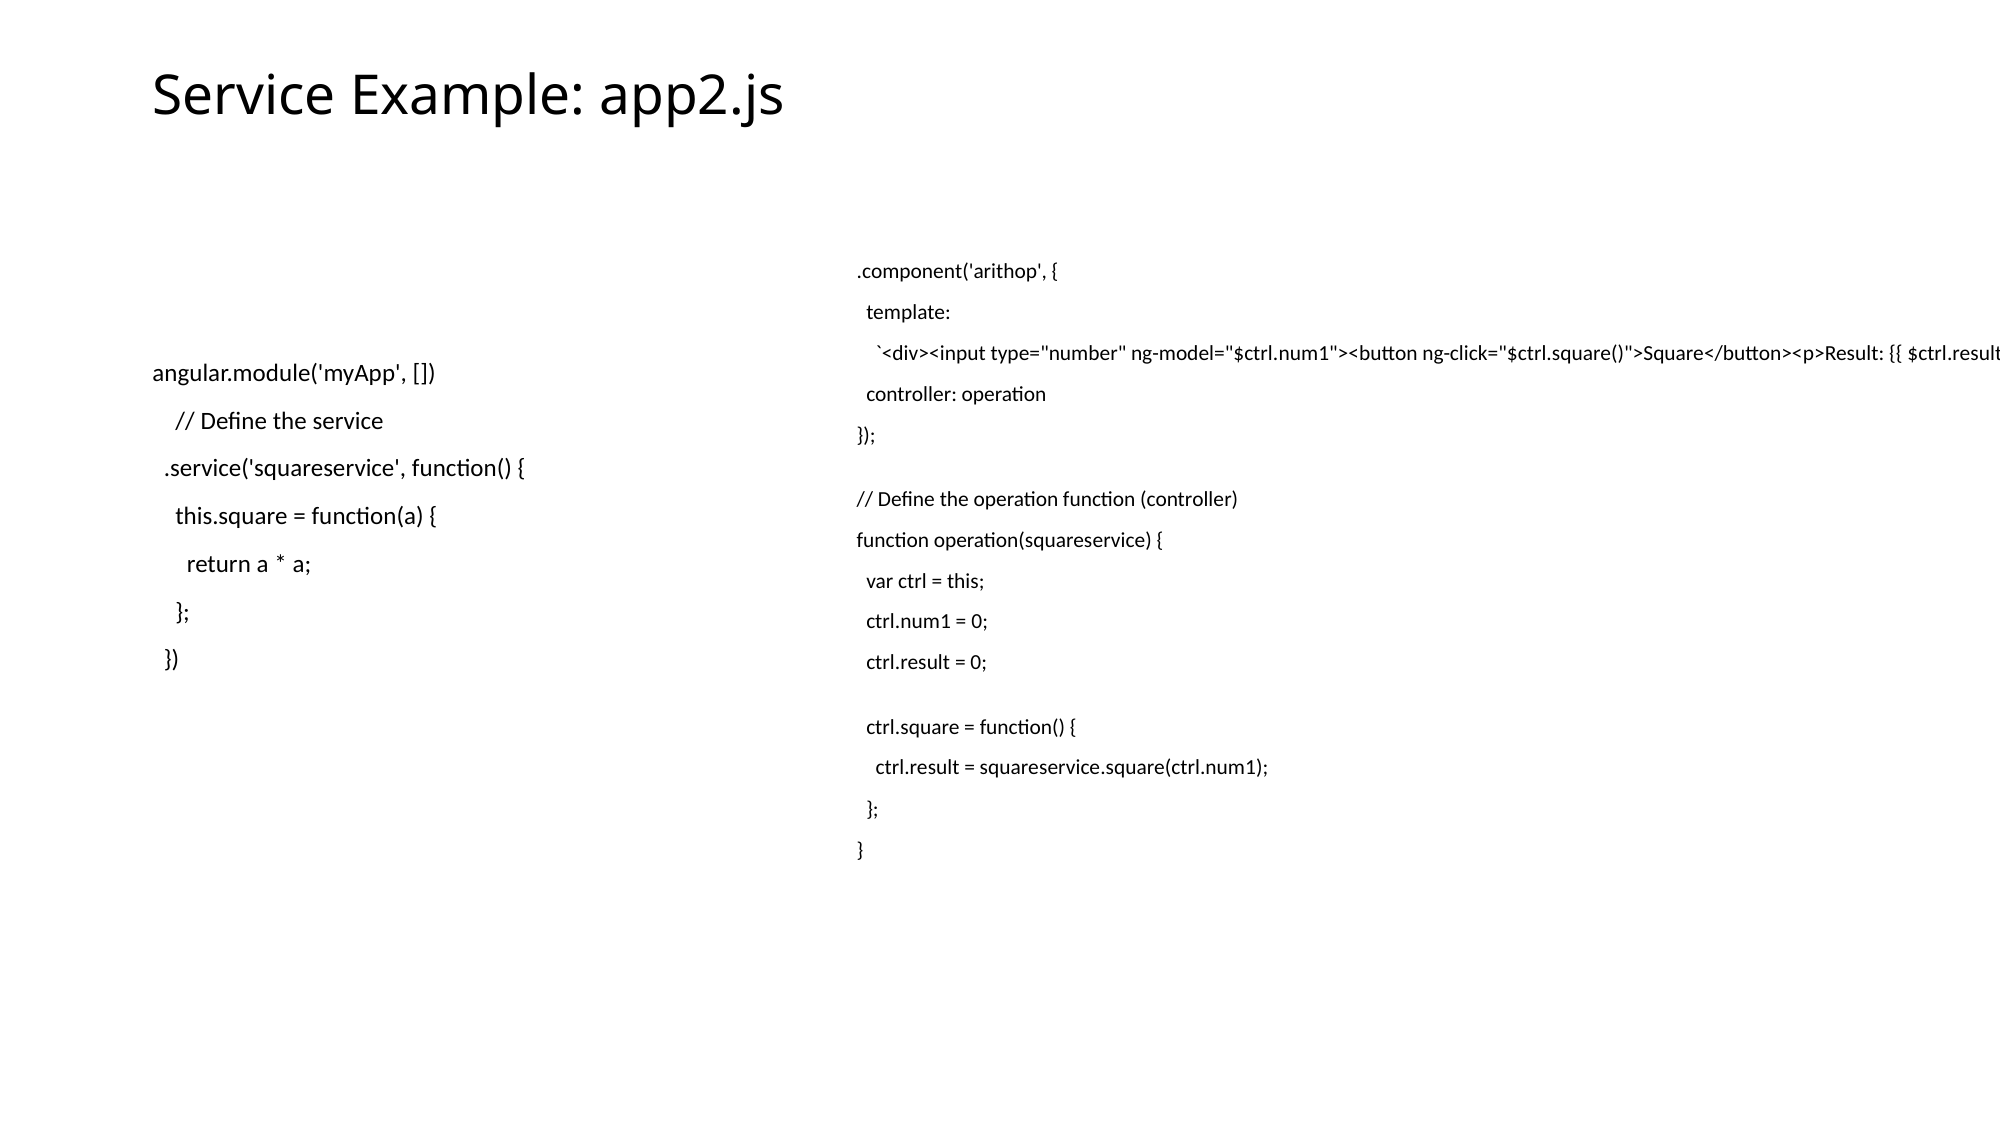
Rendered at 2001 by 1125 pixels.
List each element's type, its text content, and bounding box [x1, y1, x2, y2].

title Service Example: app2.js [137, 59, 1863, 135]
text_box .component('arithop', { template: `<div><input type="number" ng-model="$ctrl.num1"><button ng-click="$ctrl.square()">Square</button><p>Result: {{ $ctrl.result }}</p></div>`, controller: operation }); // Define the operation function (controller) function operation(squareservice) { var ctrl = this; ctrl.num1 = 0; ctrl.result = 0; ctrl.square = function() { ctrl.result = squareservice.square(ctrl.num1); }; } [841, 174, 2000, 1000]
list angular.module('myApp', []) // Define the service .service('squareservice', function() { this.square = function(a) { return a * a; }; }) [137, 352, 1863, 1125]
